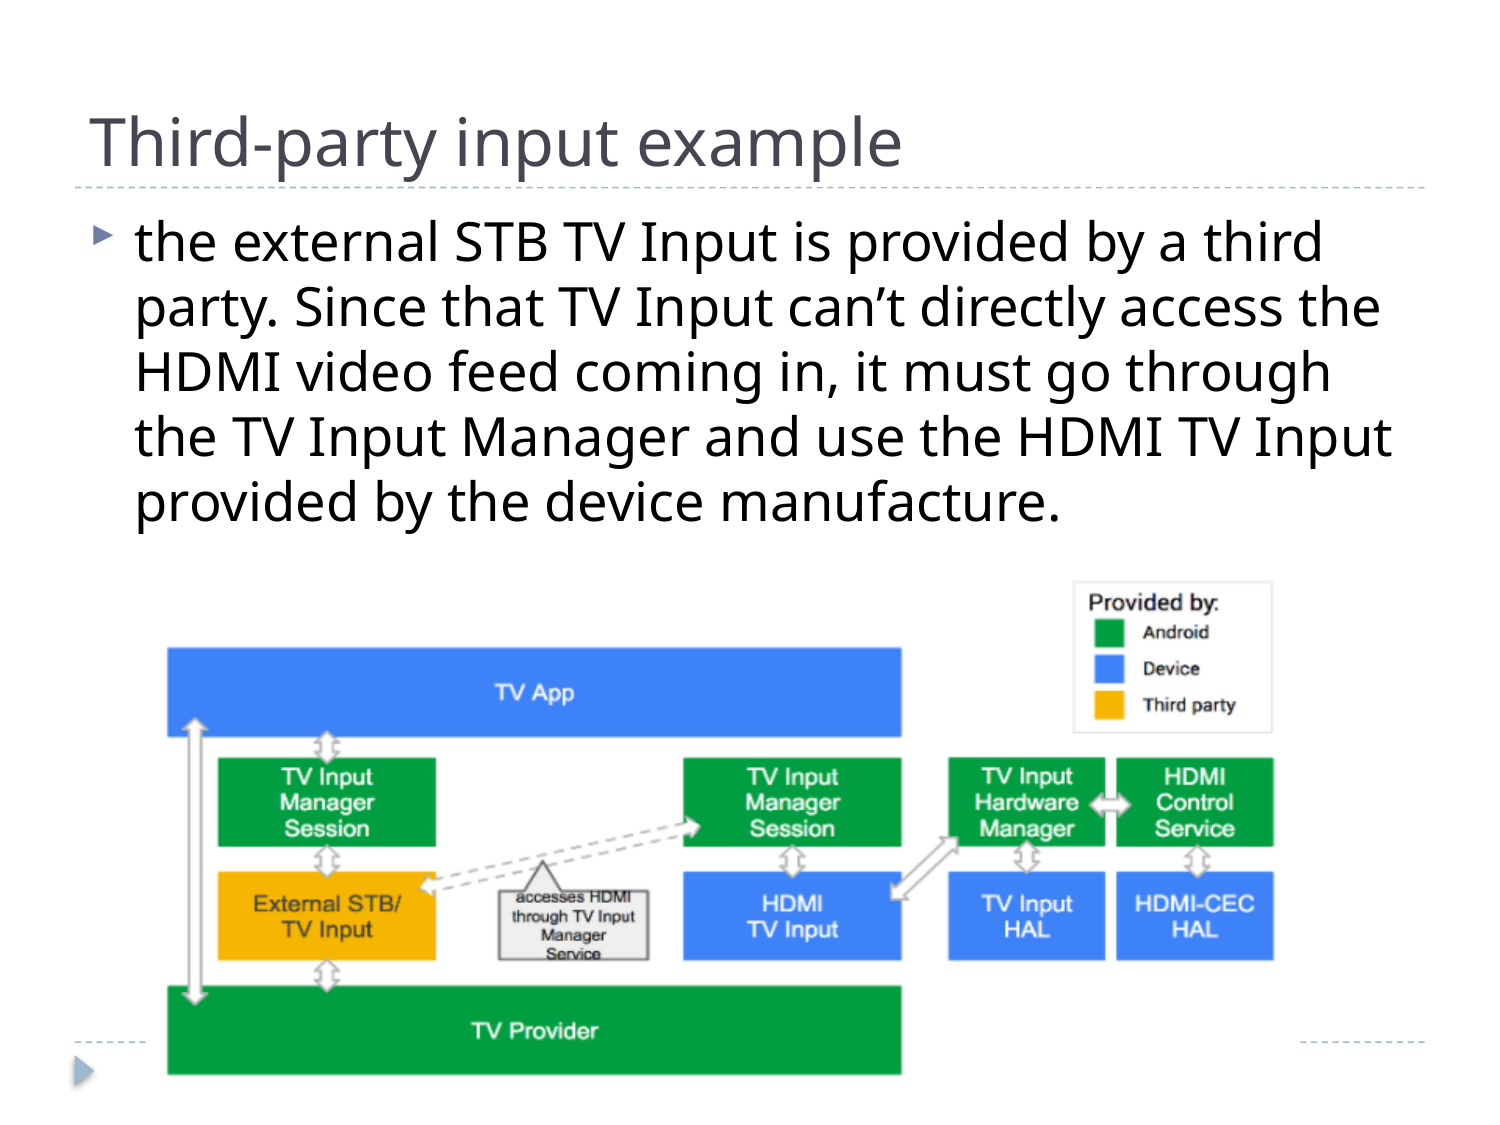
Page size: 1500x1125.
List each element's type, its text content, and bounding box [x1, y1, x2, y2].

title Third-party input example [75, 24, 1425, 188]
list the external STB TV Input is provided by a third party. Since that TV Input can’t directly access the HDMI video feed coming in, it must go through the TV Input Manager and use the HDMI TV Input provided by the device manufacture. [75, 200, 1425, 1010]
picture [147, 550, 1298, 1088]
